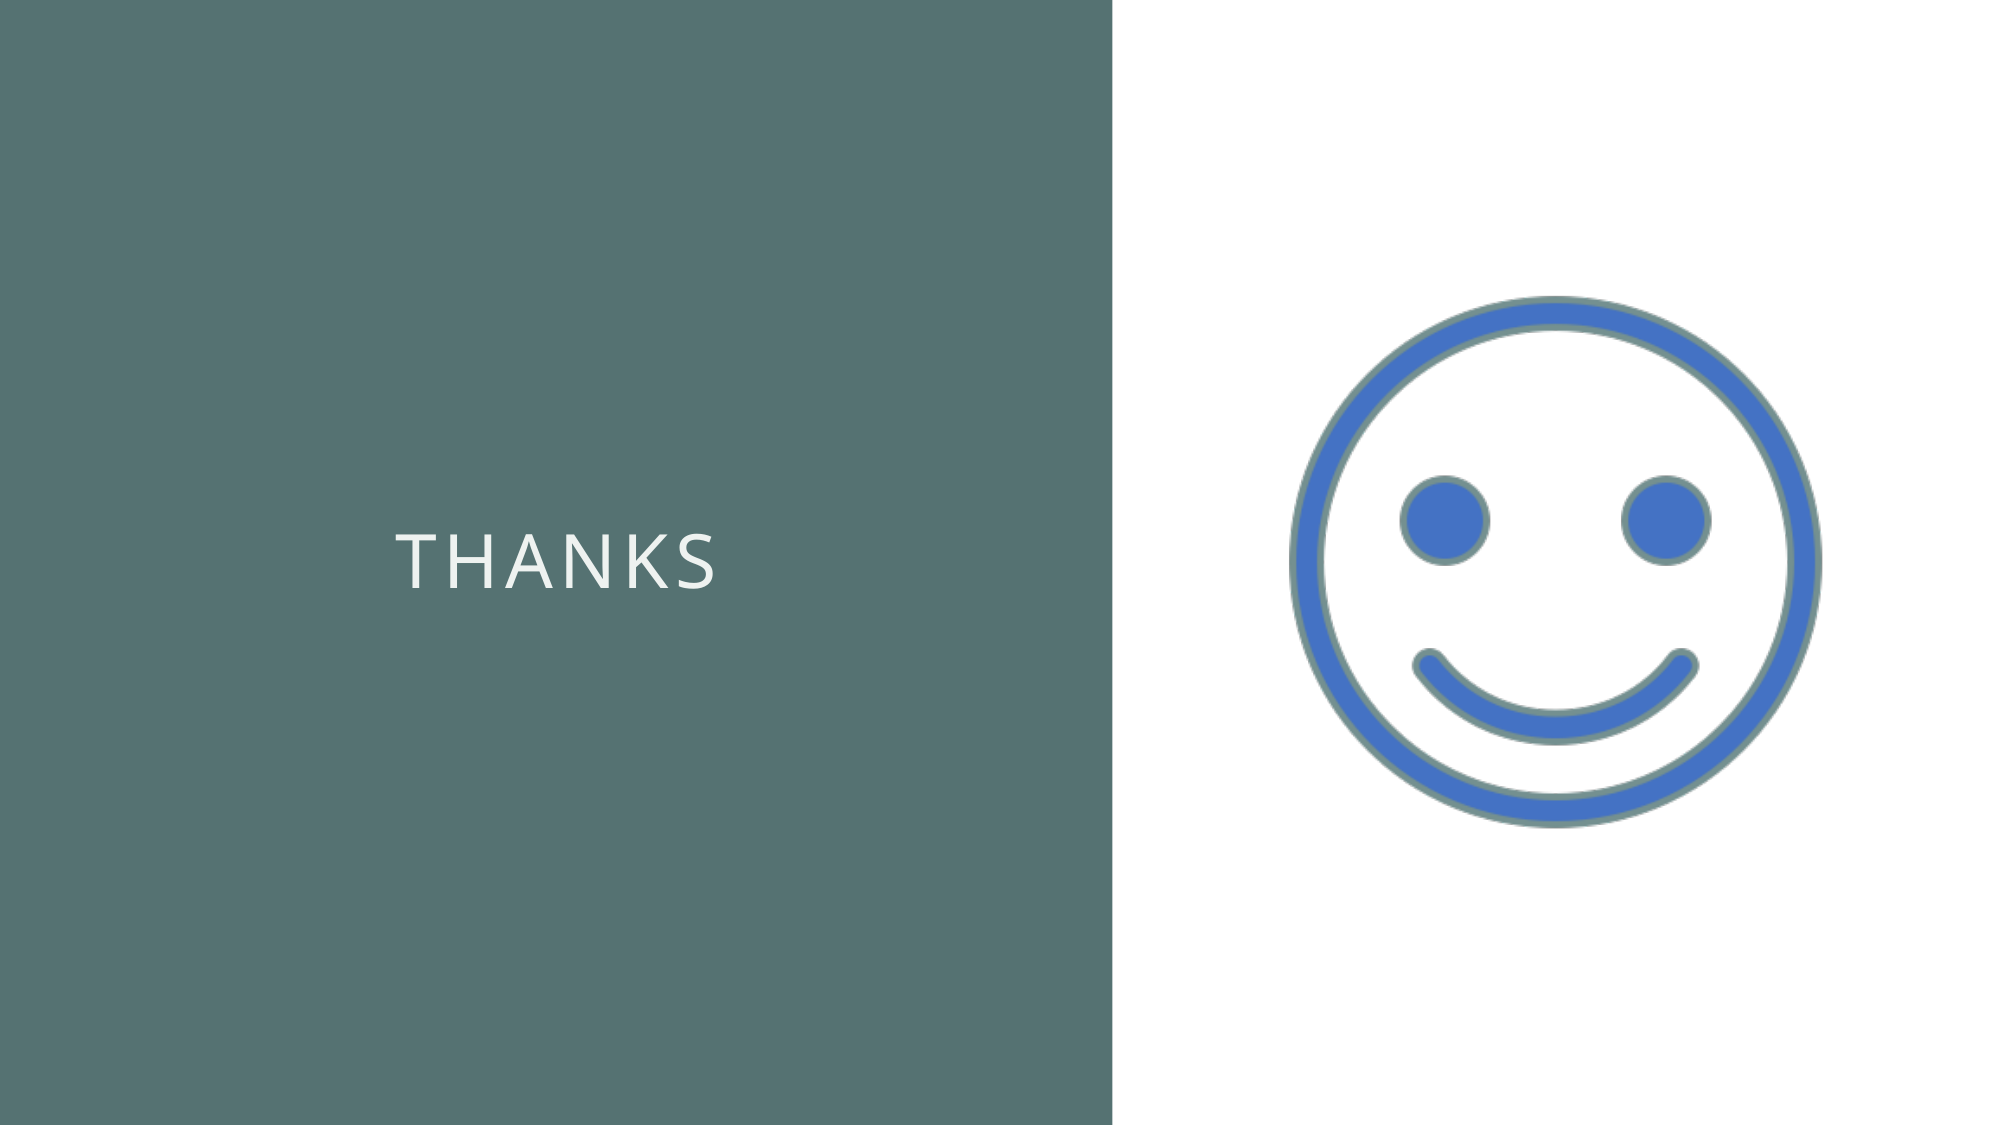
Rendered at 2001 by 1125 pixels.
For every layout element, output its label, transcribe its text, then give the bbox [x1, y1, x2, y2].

title THANKS [225, 112, 888, 613]
text_box [0, 0, 1113, 1125]
text_box [1113, 0, 2000, 1125]
picture [1224, 231, 1888, 894]
